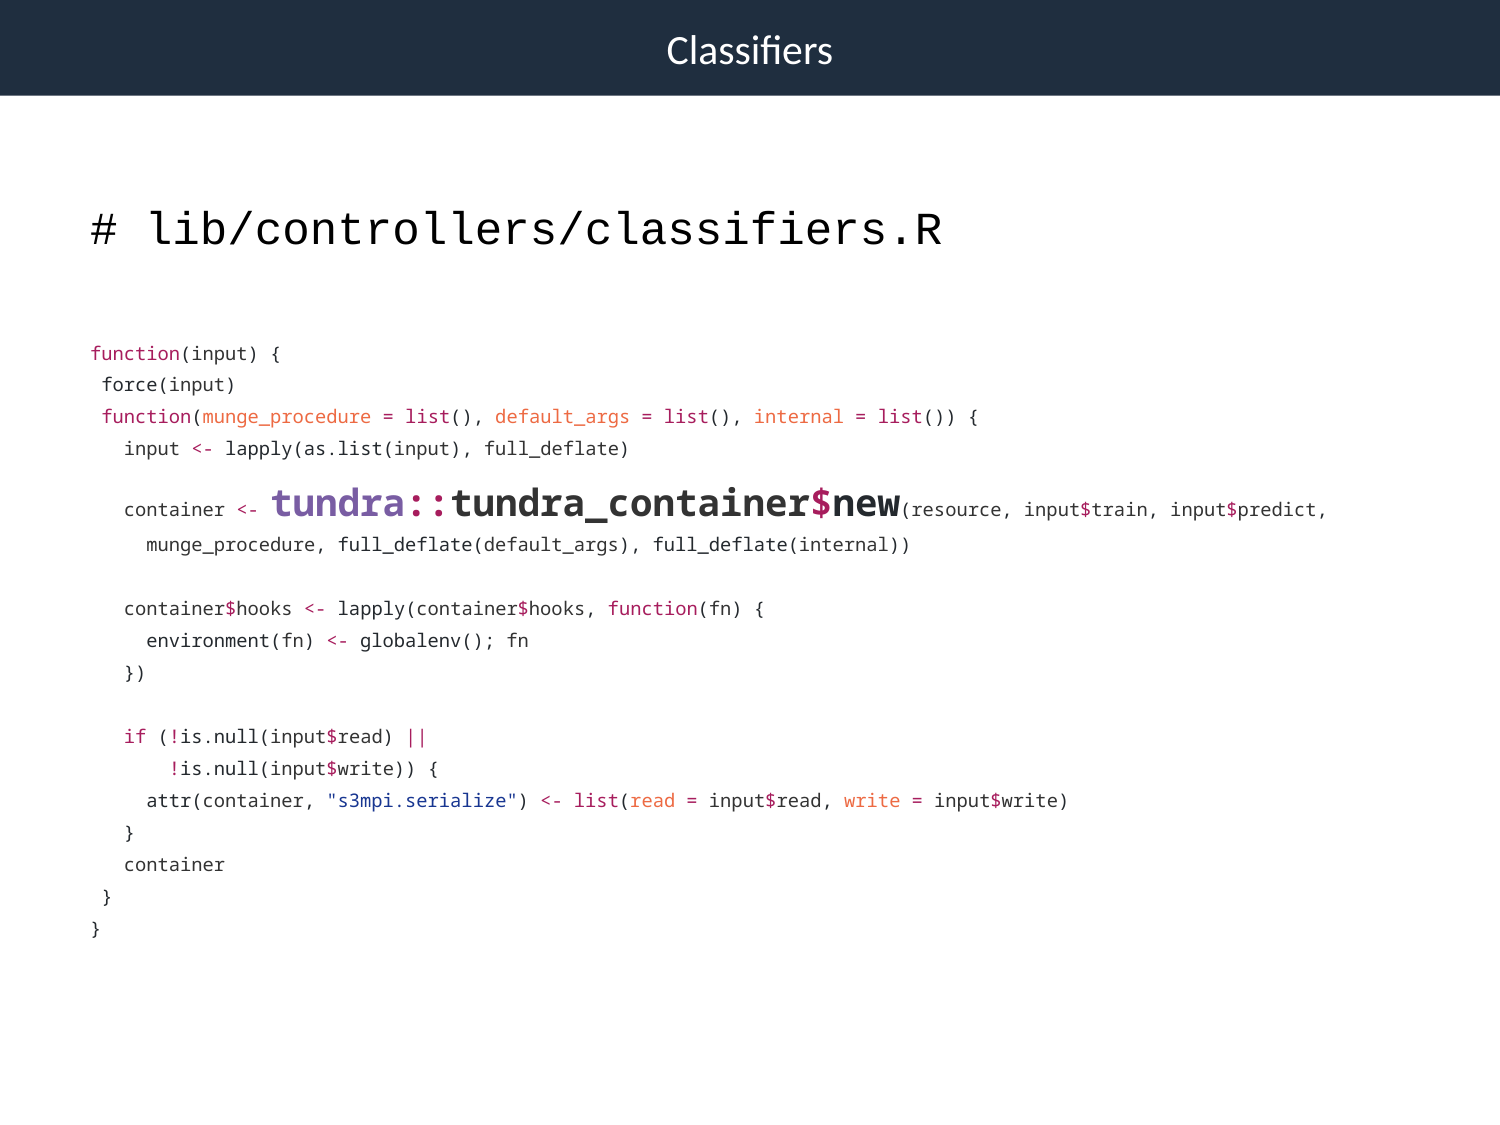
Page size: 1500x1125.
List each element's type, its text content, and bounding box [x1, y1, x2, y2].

list Classifiers [0, 0, 1500, 96]
list # lib/controllers/classifiers.R function(input) { force(input) function(munge_procedure = list(), default_args = list(), internal = list()) { input <- lapply(as.list(input), full_deflate) container <- tundra::tundra_container$new(resource, input$train, input$predict, munge_procedure, full_deflate(default_args), full_deflate(internal)) container$hooks <- lapply(container$hooks, function(fn) { environment(fn) <- globalenv(); fn }) if (!is.null(input$read) || !is.null(input$write)) { attr(container, "s3mpi.serialize") <- list(read = input$read, write = input$write) } container } } [75, 191, 1500, 934]
